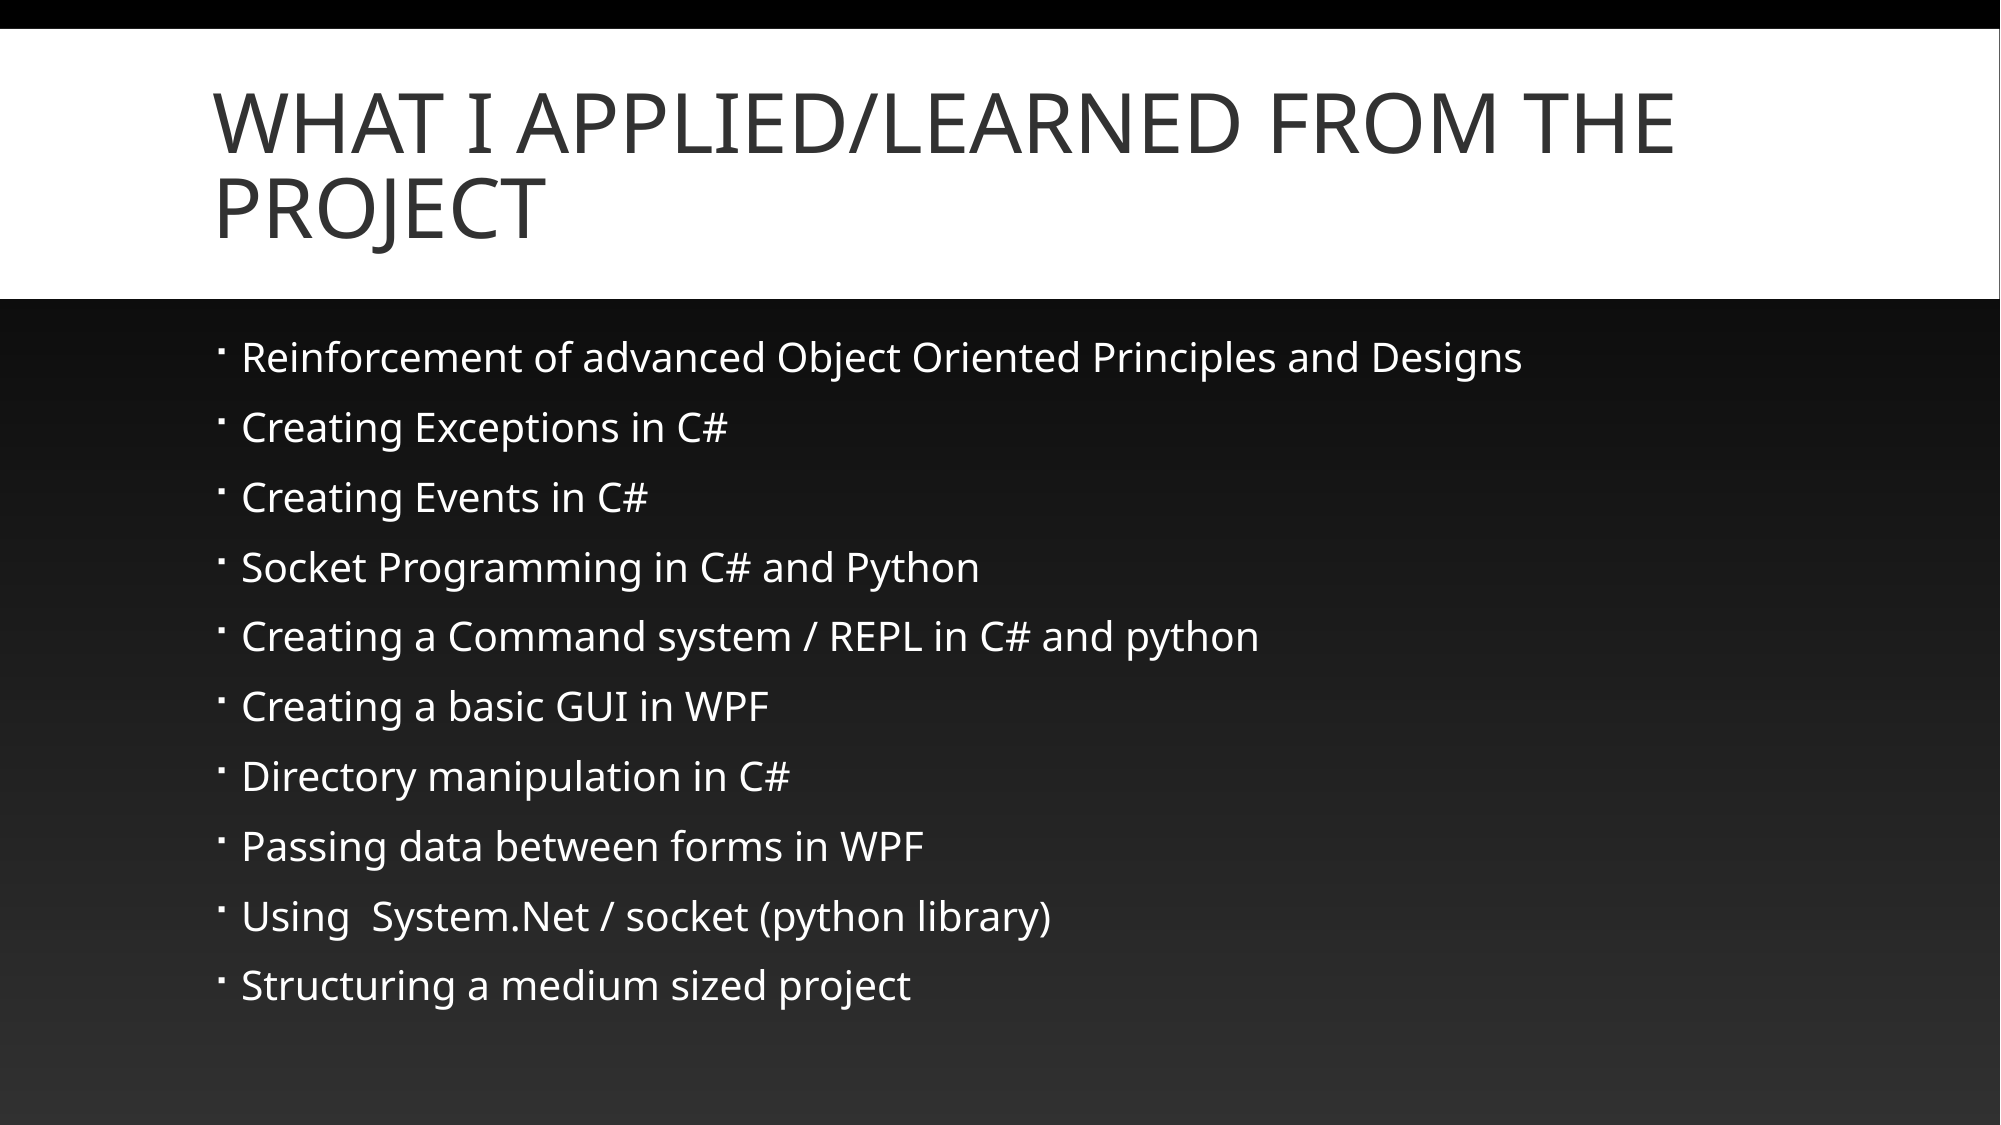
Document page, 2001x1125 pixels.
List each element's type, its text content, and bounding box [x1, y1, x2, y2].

title What I Applied/learned from the project [197, 46, 1803, 295]
list Reinforcement of advanced Object Oriented Principles and Designs Creating Exceptions in C# Creating Events in C# Socket Programming in C# and Python Creating a Command system / REPL in C# and python Creating a basic GUI in WPF Directory manipulation in C# Passing data between forms in WPF Using System.Net / socket (python library) Structuring a medium sized project [197, 329, 1803, 1020]
